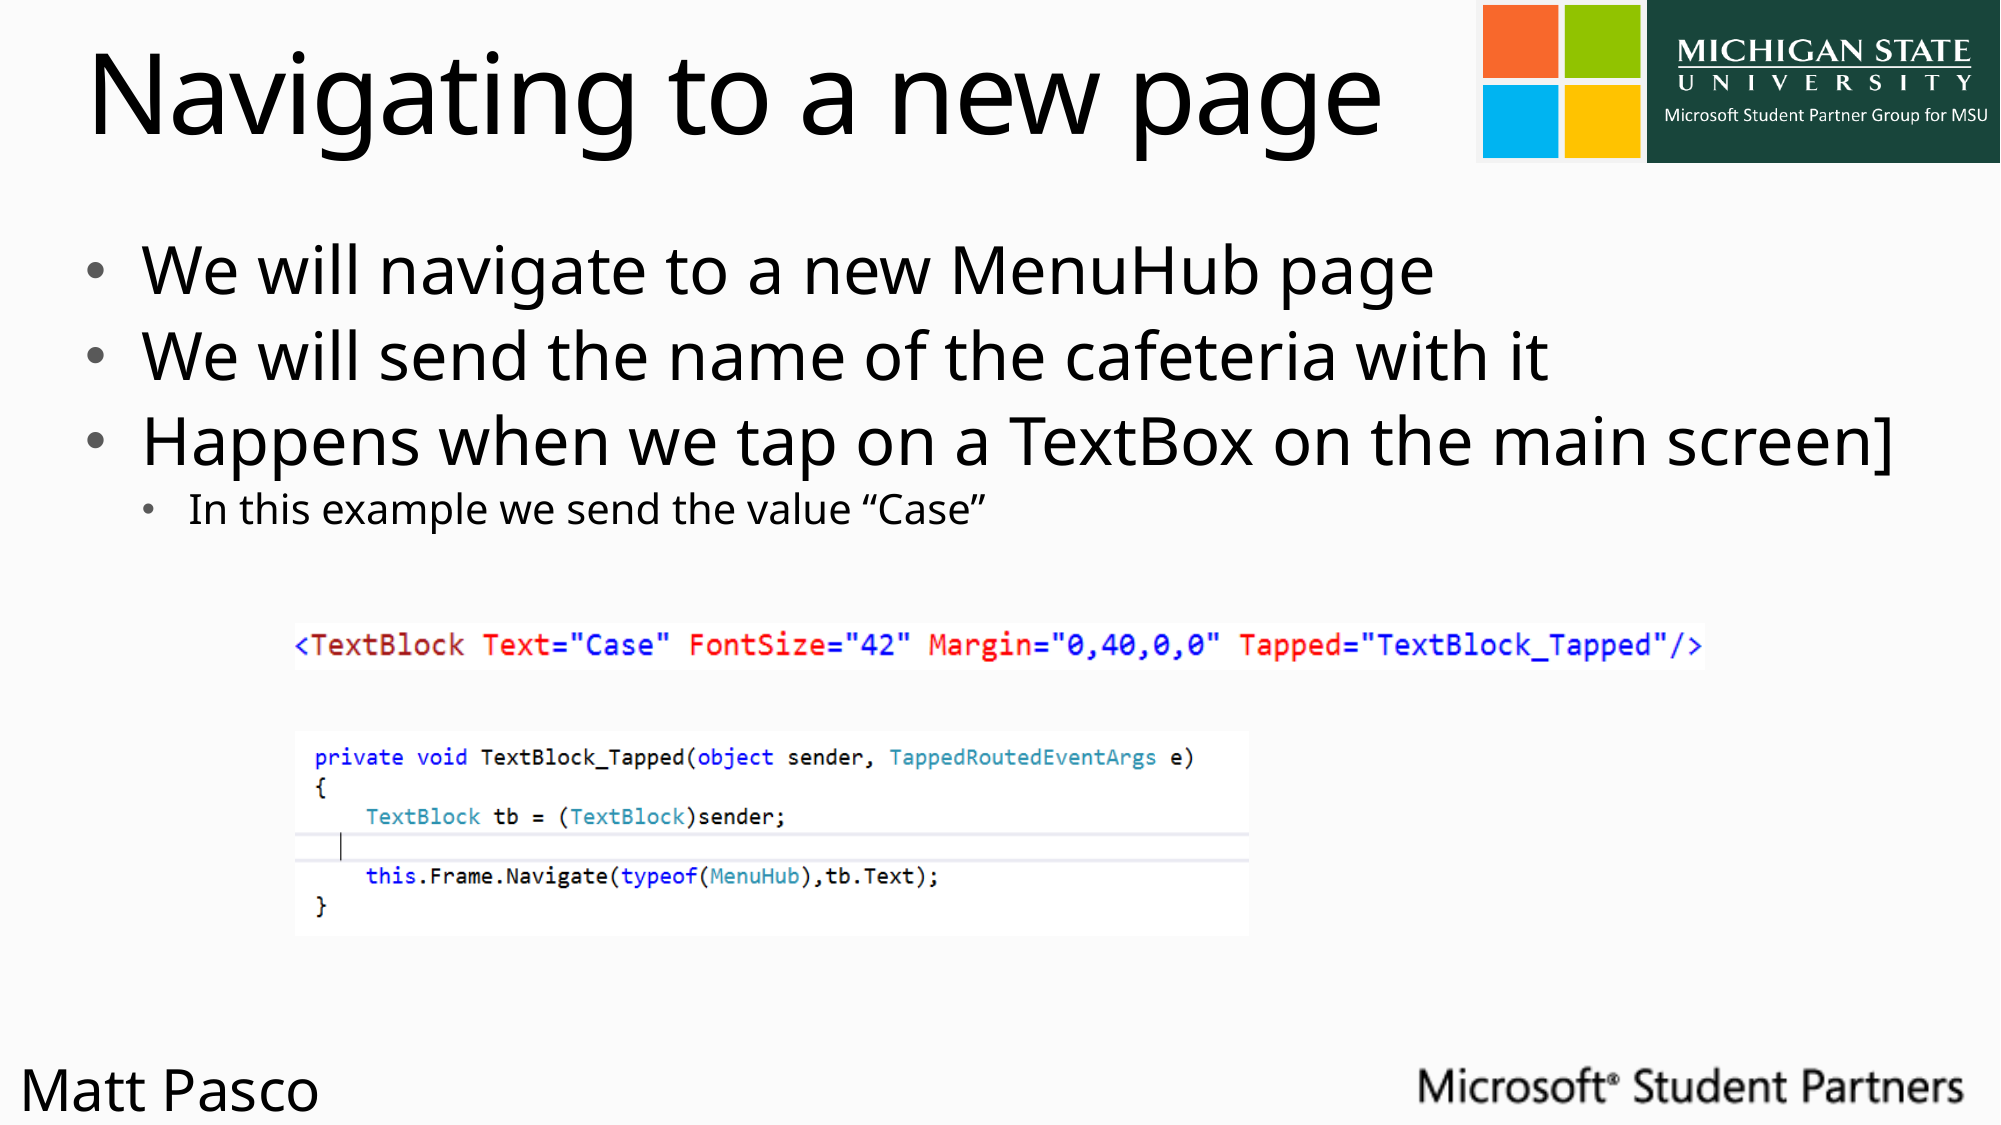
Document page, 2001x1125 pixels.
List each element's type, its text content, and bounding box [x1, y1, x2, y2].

list We will navigate to a new MenuHub page We will send the name of the cafeteria with it Happens when we tap on a TextBox on the main screen] In this example we send the value “Case” [85, 237, 1915, 544]
picture [295, 731, 1250, 936]
picture [295, 623, 1705, 670]
picture [1476, 0, 2000, 163]
picture [1374, 1056, 2000, 1113]
title Navigating to a new page [85, 37, 1915, 161]
